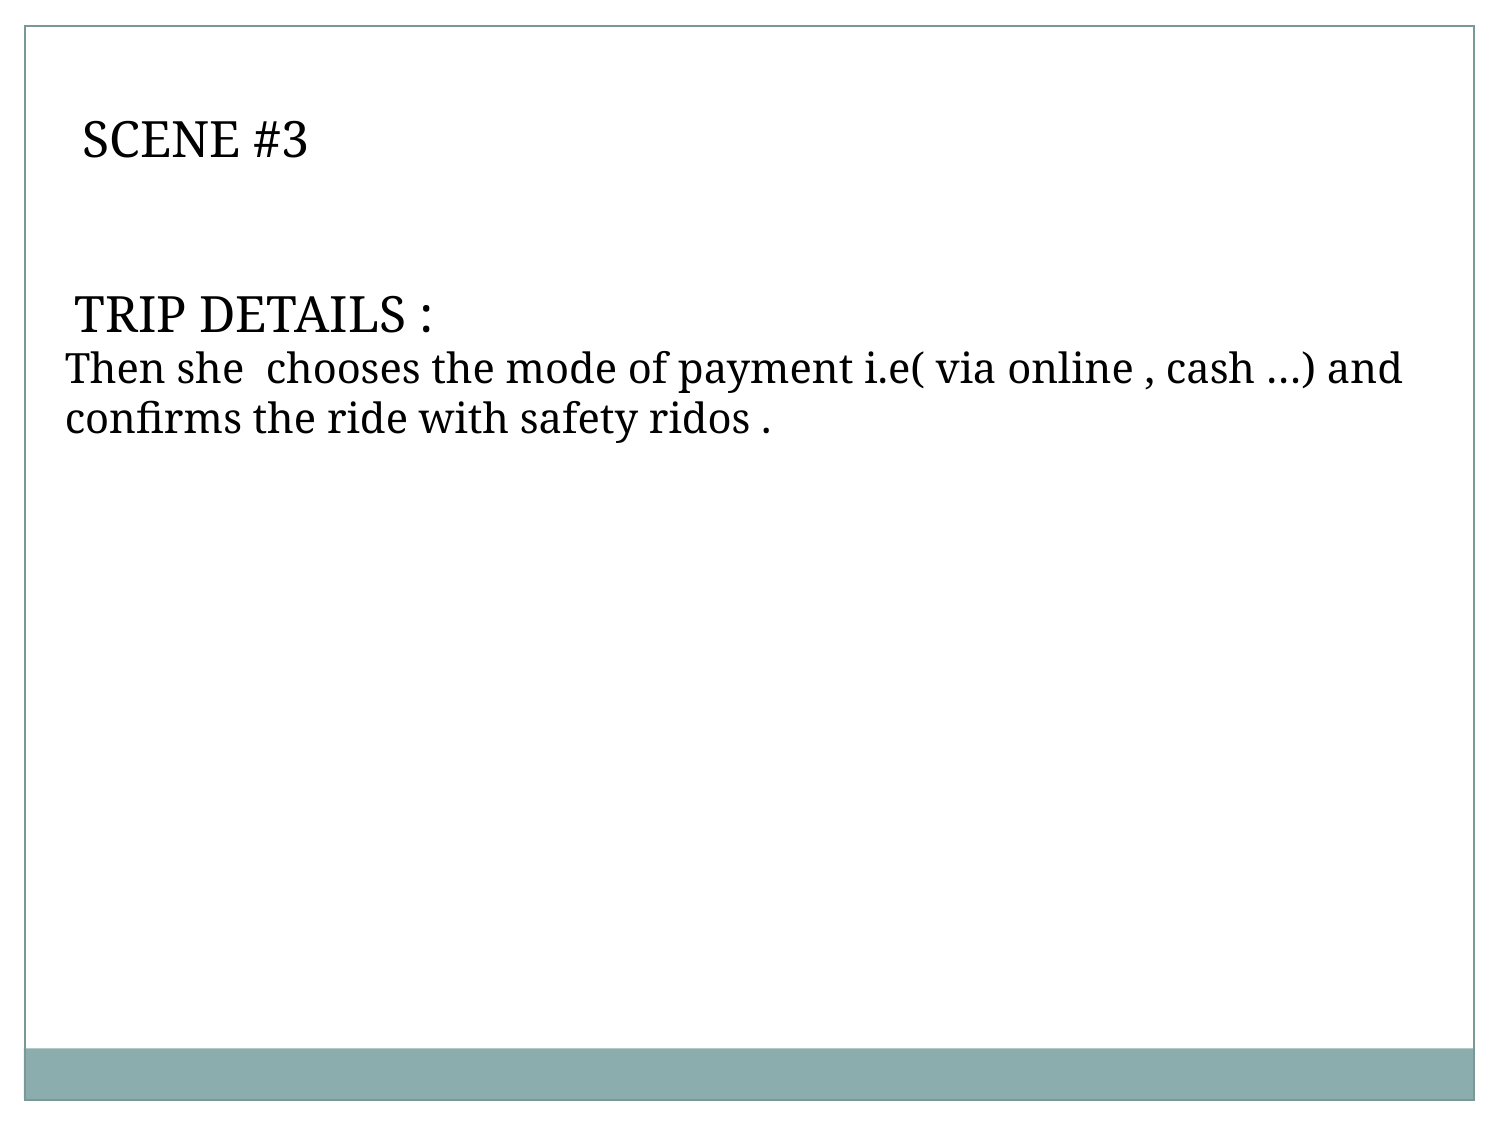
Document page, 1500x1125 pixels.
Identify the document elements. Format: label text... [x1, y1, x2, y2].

text_box SCENE #3 [67, 99, 326, 175]
text_box TRIP DETAILS : Then she chooses the mode of payment i.e( via online , cash …) and confirms the ride with safety ridos . [50, 274, 1425, 450]
